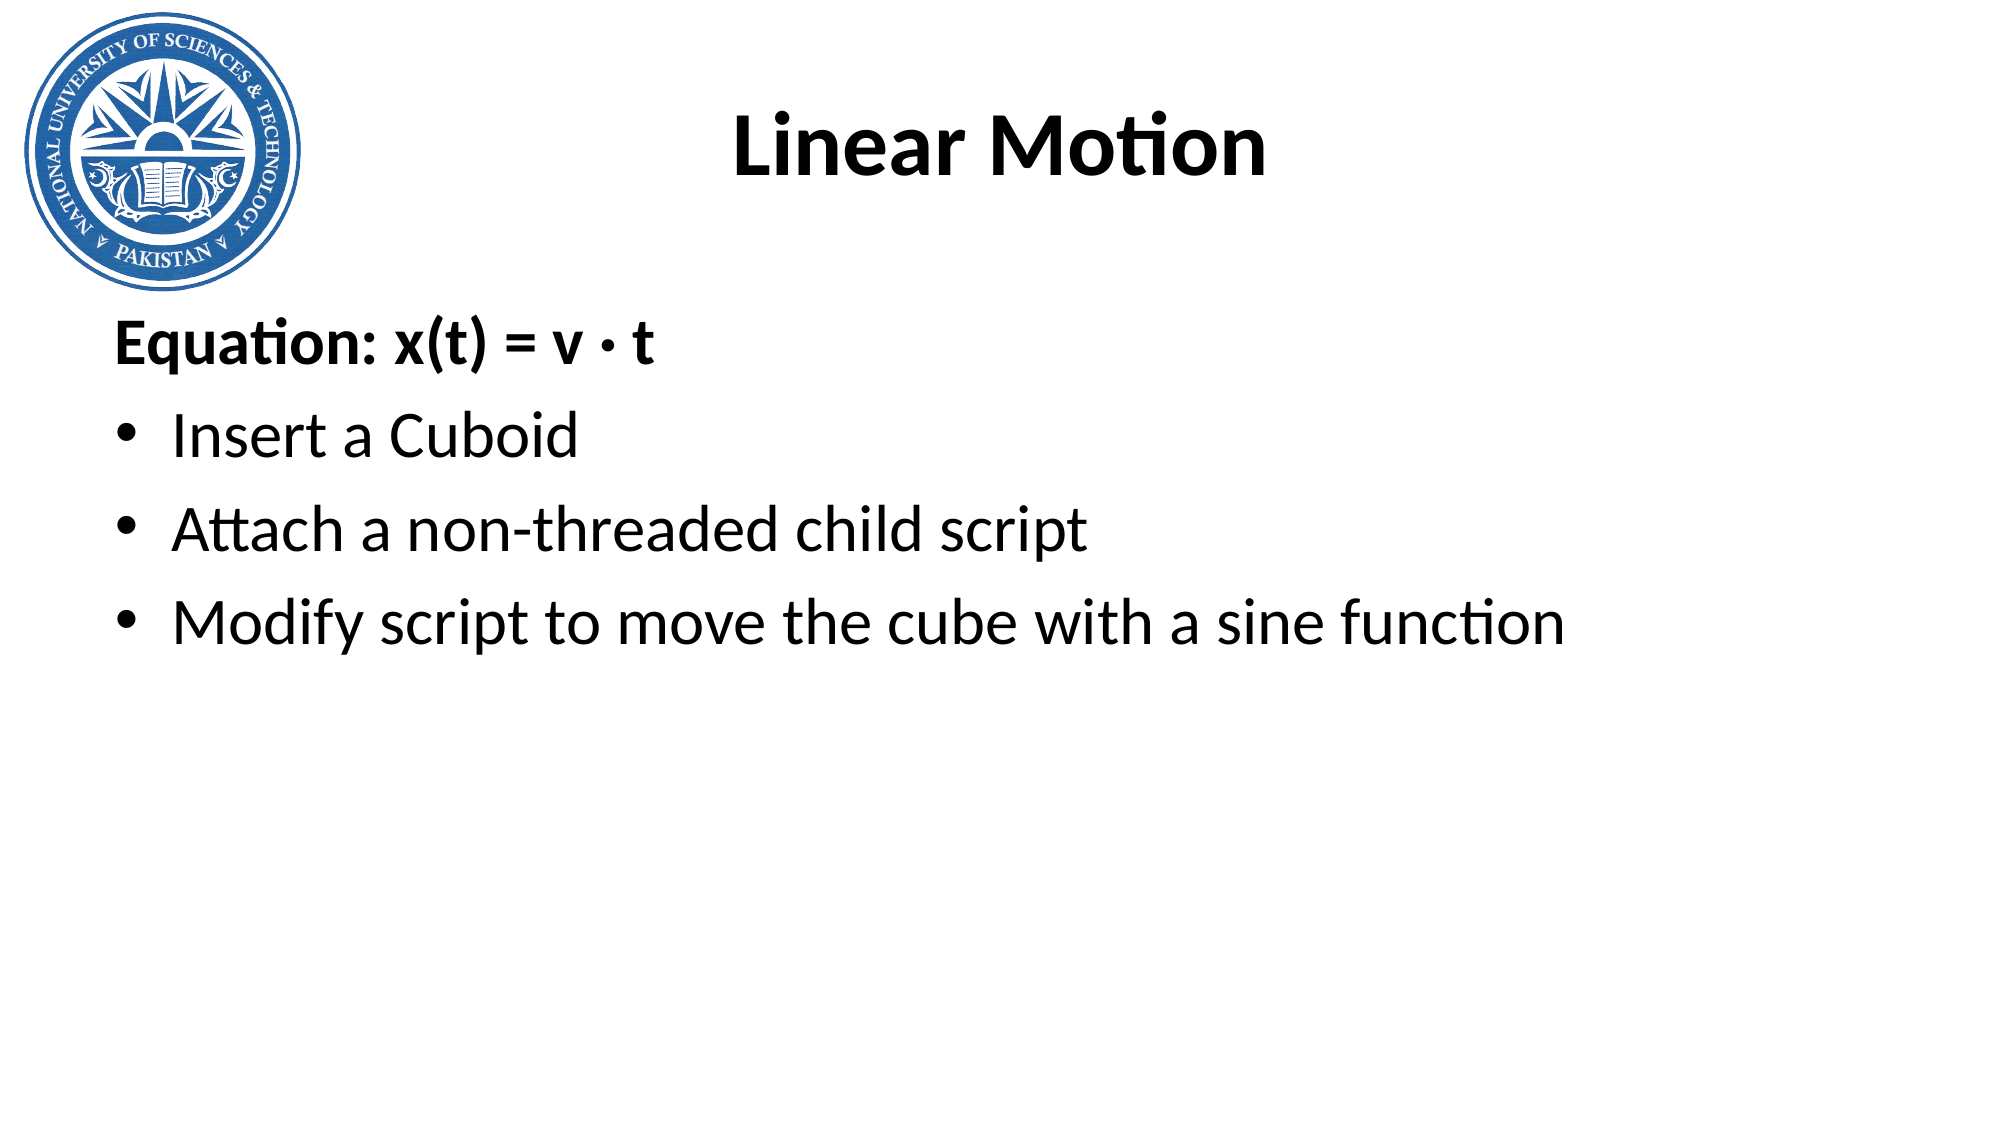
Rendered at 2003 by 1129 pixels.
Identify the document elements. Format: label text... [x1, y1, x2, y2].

picture [23, 11, 301, 293]
title Linear Motion [305, 45, 1902, 234]
list Equation: x(t) = v · t Insert a Cuboid Attach a non-threaded child script Modify script to move the cube with a sine function [100, 290, 1902, 1129]
